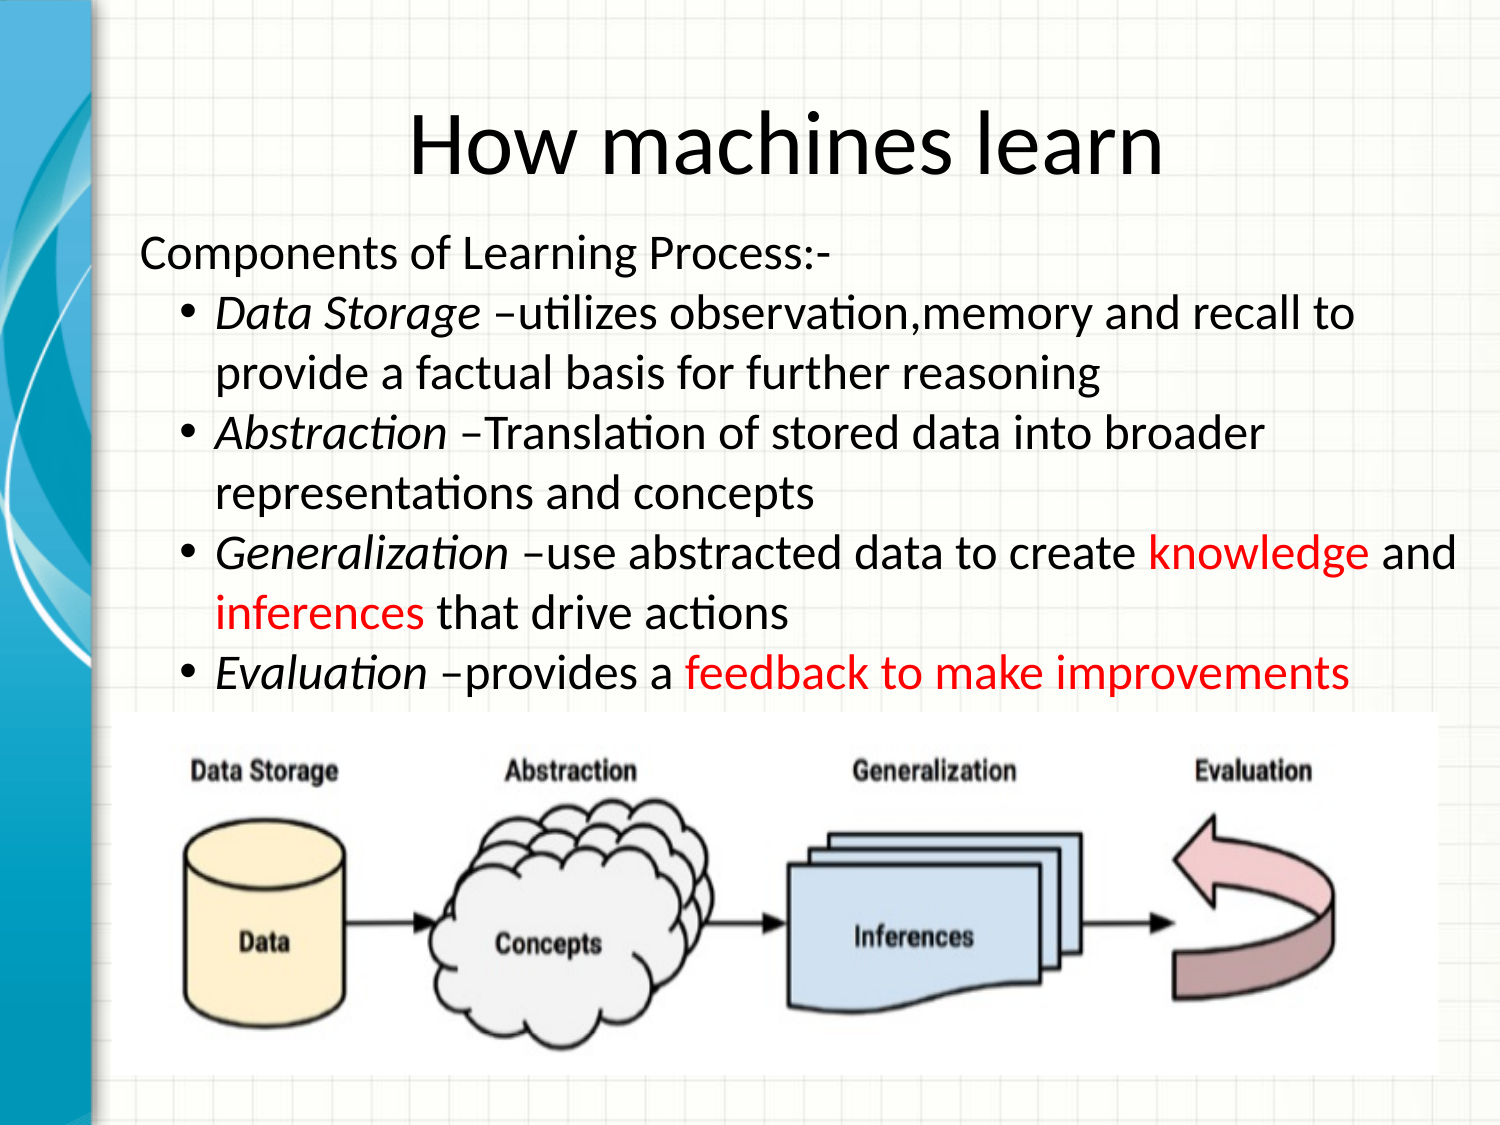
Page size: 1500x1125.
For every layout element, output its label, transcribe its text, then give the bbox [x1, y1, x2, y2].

text_box How machines learn [124, 44, 1450, 212]
picture [0, 0, 1500, 1125]
text_box Components of Learning Process:- Data Storage –utilizes observation,memory and recall to provide a factual basis for further reasoning Abstraction –Translation of stored data into broader representations and concepts Generalization –use abstracted data to create knowledge and inferences that drive actions Evaluation –provides a feedback to make improvements [124, 212, 1475, 1051]
